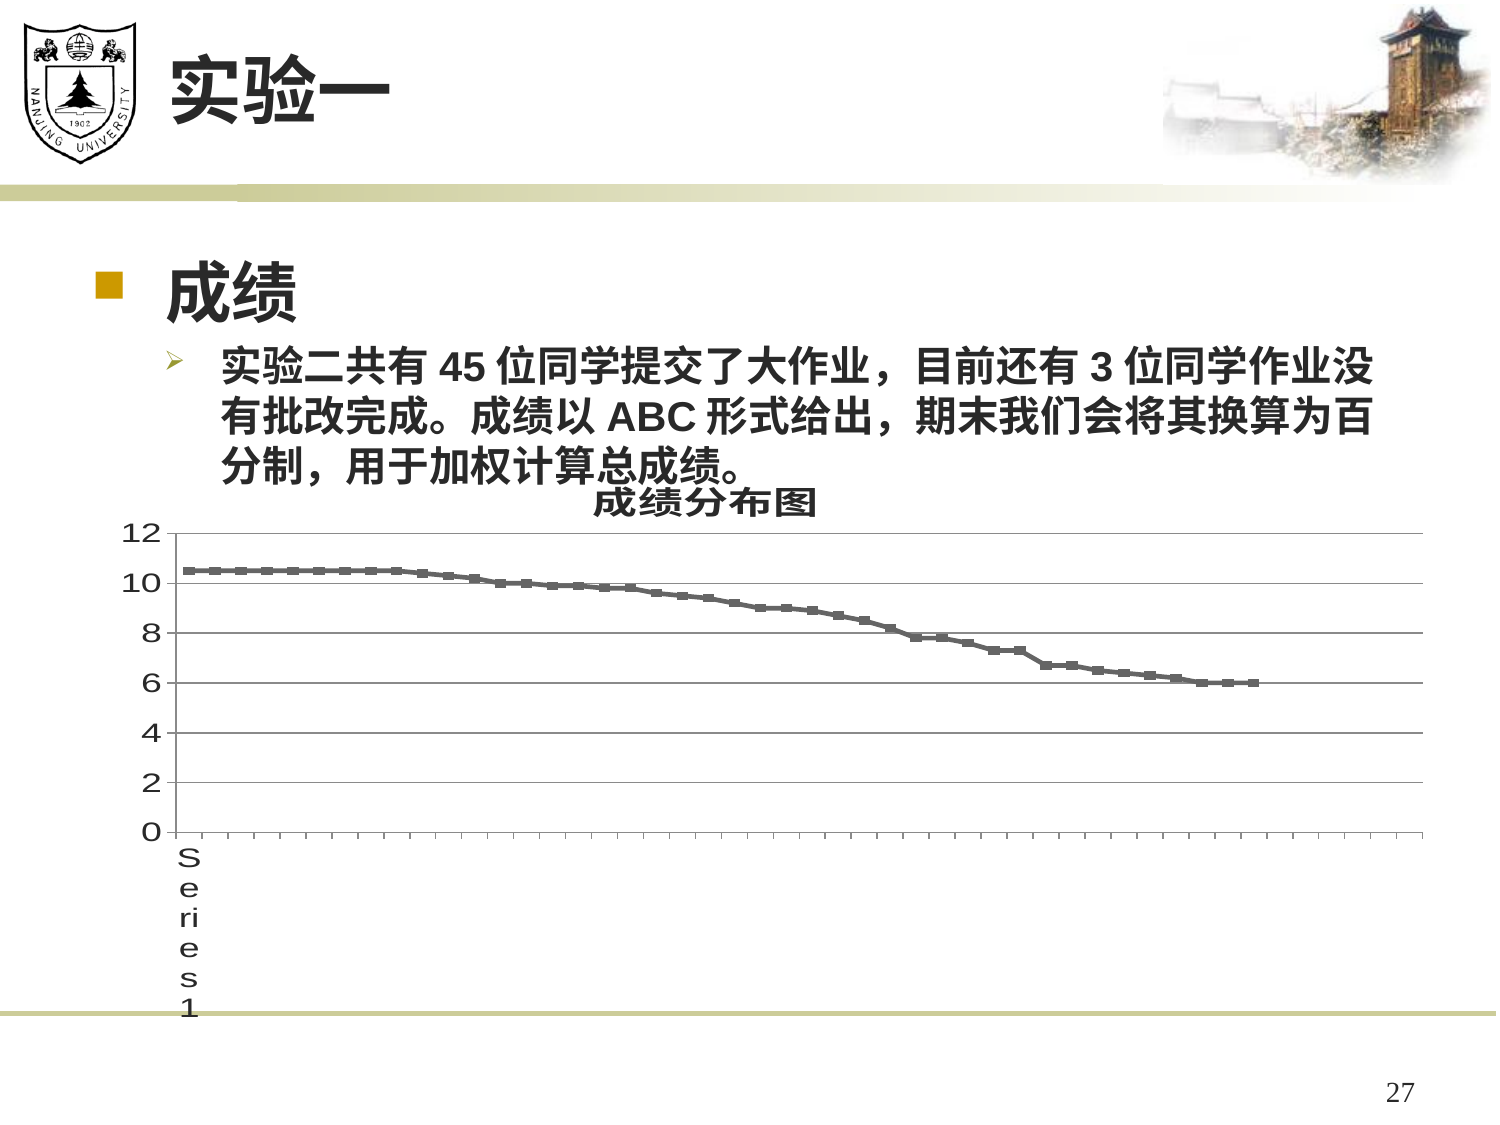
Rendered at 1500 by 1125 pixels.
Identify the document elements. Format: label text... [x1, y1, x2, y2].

list 成绩 实验二共有45位同学提交了大作业，目前还有3位同学作业没有批改完成。成绩以ABC形式给出，期末我们会将其换算为百分制，用于加权计算总成绩。 [76, 243, 1413, 1002]
picture [17, 18, 143, 168]
picture [1163, 4, 1491, 185]
title 实验一 [152, 35, 1254, 141]
chart [88, 455, 1448, 1024]
picture [0, 1011, 88, 1016]
picture [1448, 1011, 1496, 1016]
